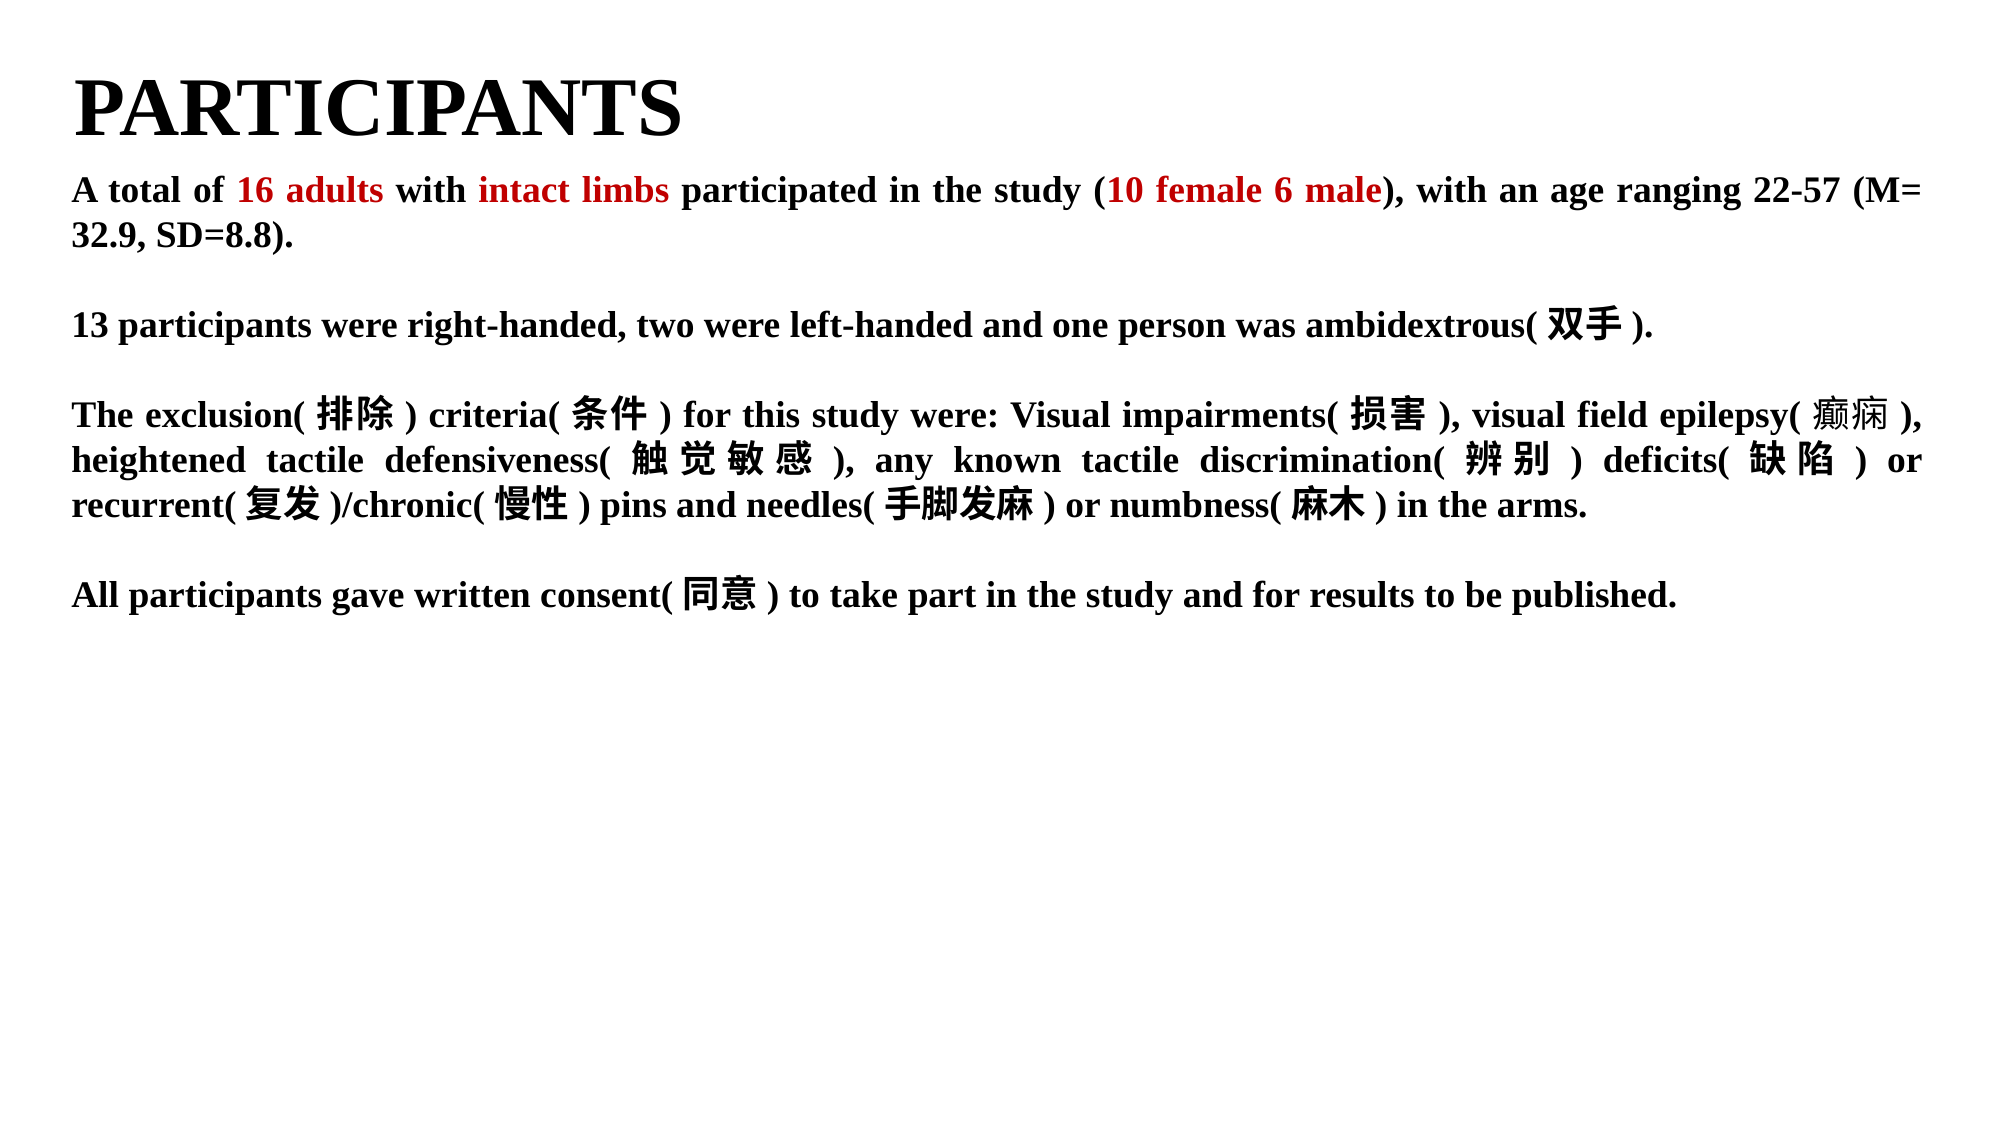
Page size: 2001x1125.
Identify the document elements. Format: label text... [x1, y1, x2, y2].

text_box A total of 16 adults with intact limbs participated in the study (10 female 6 male), with an age ranging 22-57 (M= 32.9, SD=8.8). 13 participants were right-handed, two were left-handed and one person was ambidextrous(双手). The exclusion(排除) criteria(条件) for this study were: Visual impairments(损害), visual field epilepsy(癫痫), heightened tactile defensiveness(触觉敏感), any known tactile discrimination(辨别) deficits(缺陷) or recurrent(复发)/chronic(慢性) pins and needles(手脚发麻) or numbness(麻木) in the arms. All participants gave written consent(同意) to take part in the study and for results to be published. [56, 157, 1937, 622]
text_box PARTICIPANTS [59, 44, 699, 157]
